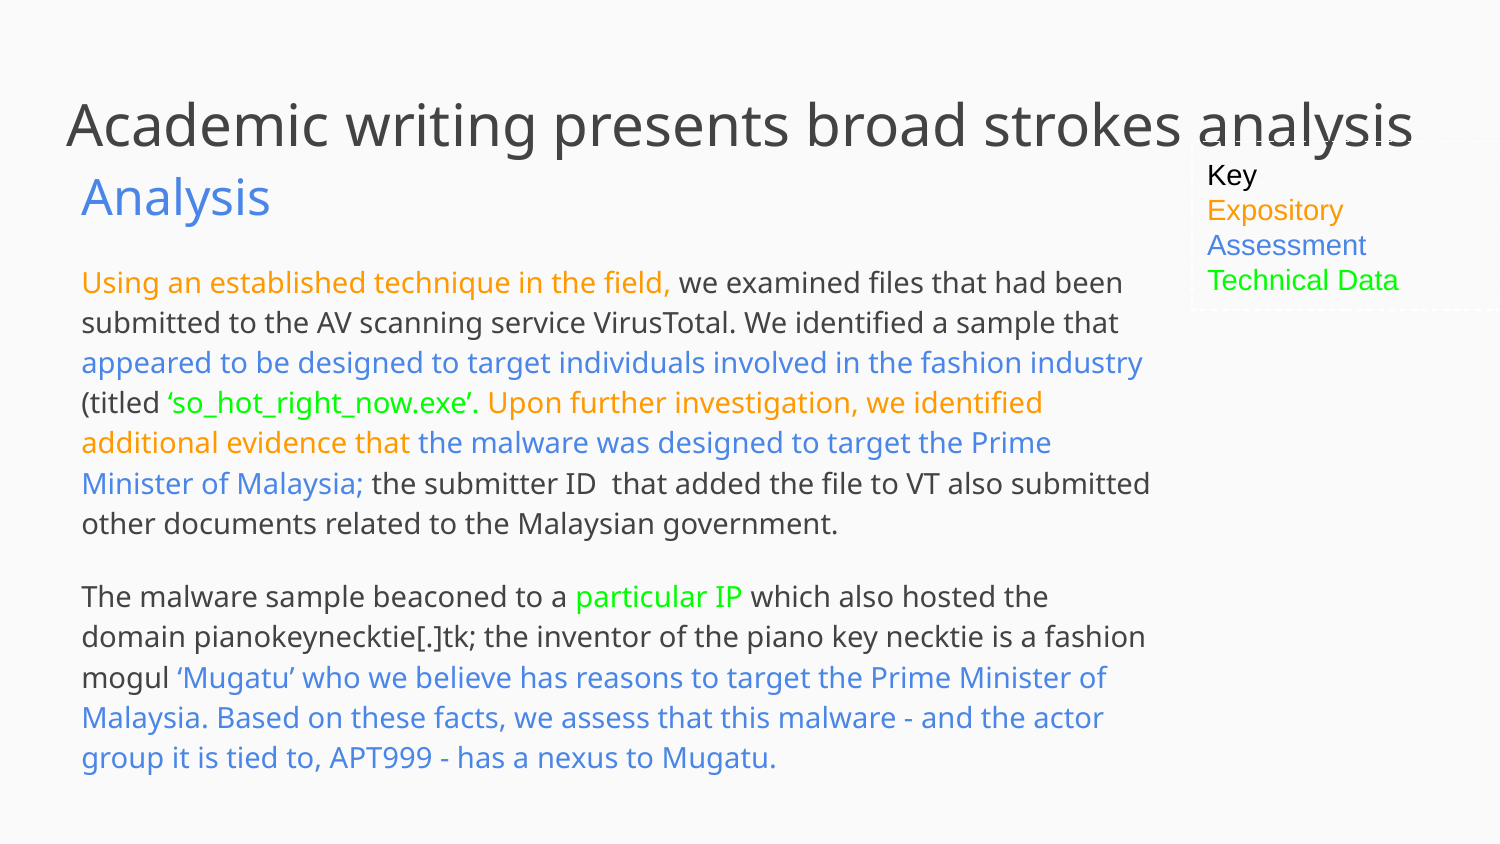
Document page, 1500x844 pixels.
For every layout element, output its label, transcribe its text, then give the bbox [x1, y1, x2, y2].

list Analysis Using an established technique in the field, we examined files that had been submitted to the AV scanning service VirusTotal. We identified a sample that appeared to be designed to target individuals involved in the fashion industry (titled ‘so_hot_right_now.exe’. Upon further investigation, we identified additional evidence that the malware was designed to target the Prime Minister of Malaysia; the submitter ID that added the file to VT also submitted other documents related to the Malaysian government. The malware sample beaconed to a particular IP which also hosted the domain pianokeynecktie[.]tk; the inventor of the piano key necktie is a fashion mogul ‘Mugatu’ who we believe has reasons to target the Prime Minister of Malaysia. Based on these facts, we assess that this malware - and the actor group it is tied to, APT999 - has a nexus to Mugatu. [66, 141, 1175, 703]
title Academic writing presents broad strokes analysis [51, 72, 1449, 167]
text_box Key: Expository Assessment Technical Data [1192, 141, 1500, 310]
